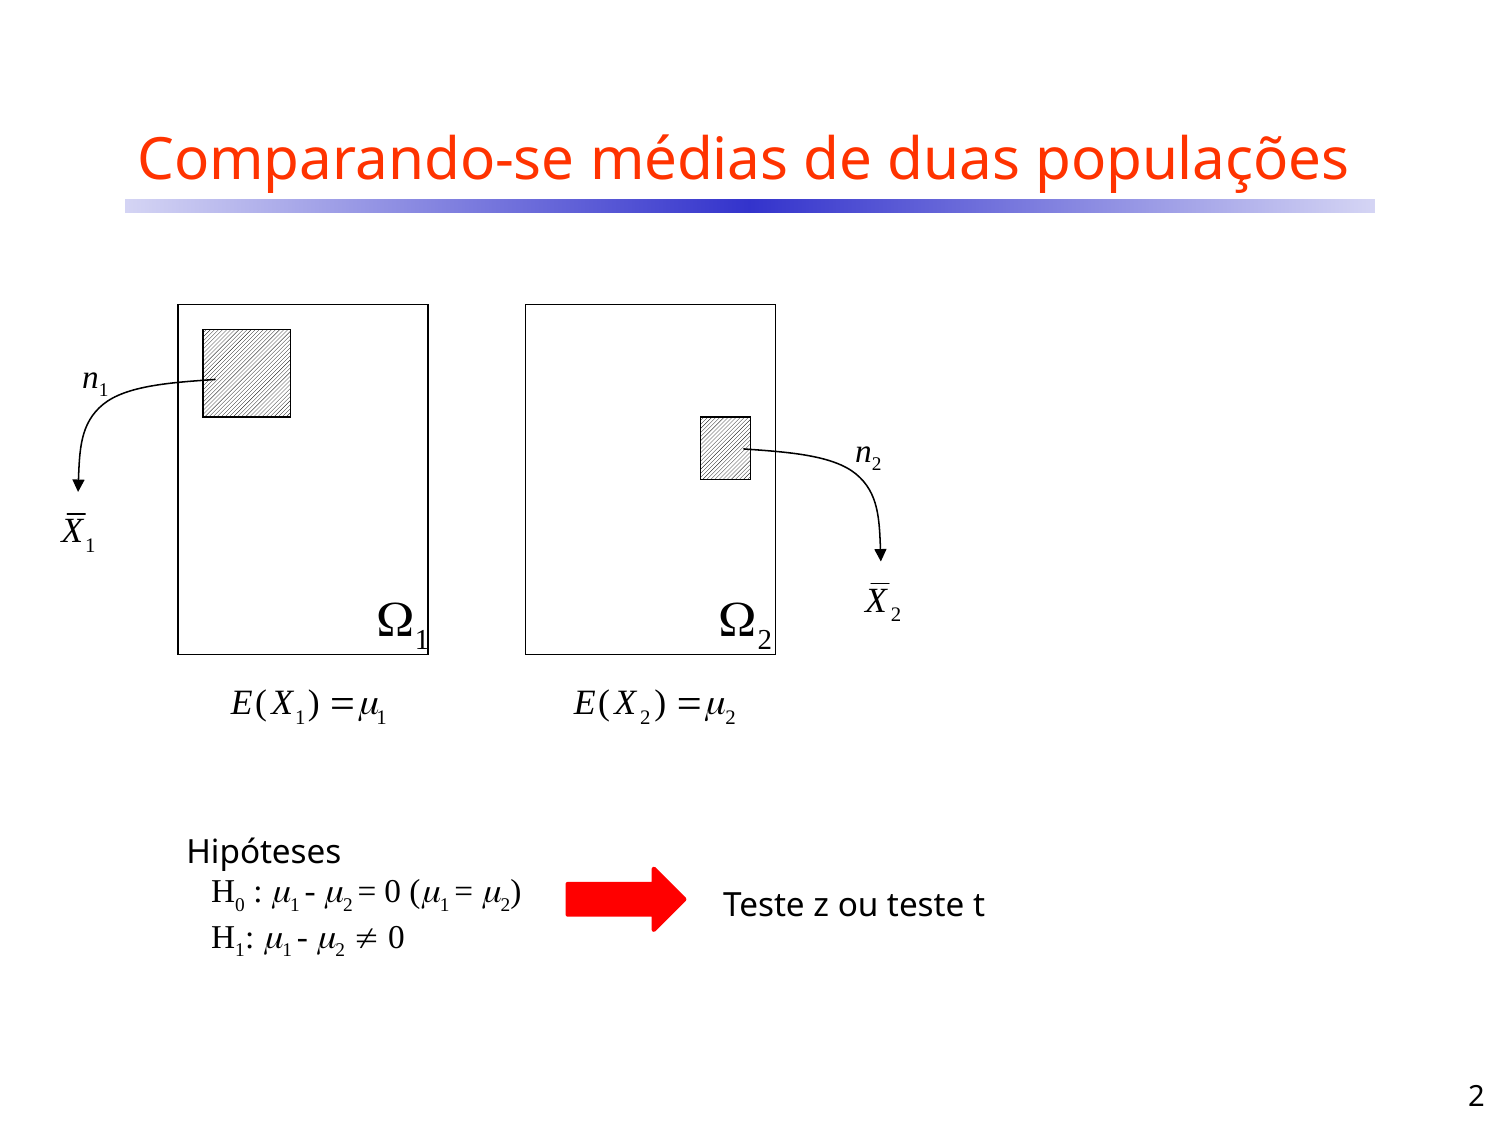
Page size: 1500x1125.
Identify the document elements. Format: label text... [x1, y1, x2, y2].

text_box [743, 421, 908, 631]
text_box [525, 304, 789, 656]
title Comparando-se médias de duas populações [49, 99, 1438, 213]
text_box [567, 868, 1013, 932]
slide_number 2 [1187, 1049, 1500, 1125]
text_box Hipóteses H0 : 1 - 2 = 0 (1 = 2) H1: 1 - 2  0 [171, 822, 685, 968]
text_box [177, 304, 447, 656]
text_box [224, 679, 392, 733]
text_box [567, 679, 744, 733]
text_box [52, 347, 216, 561]
